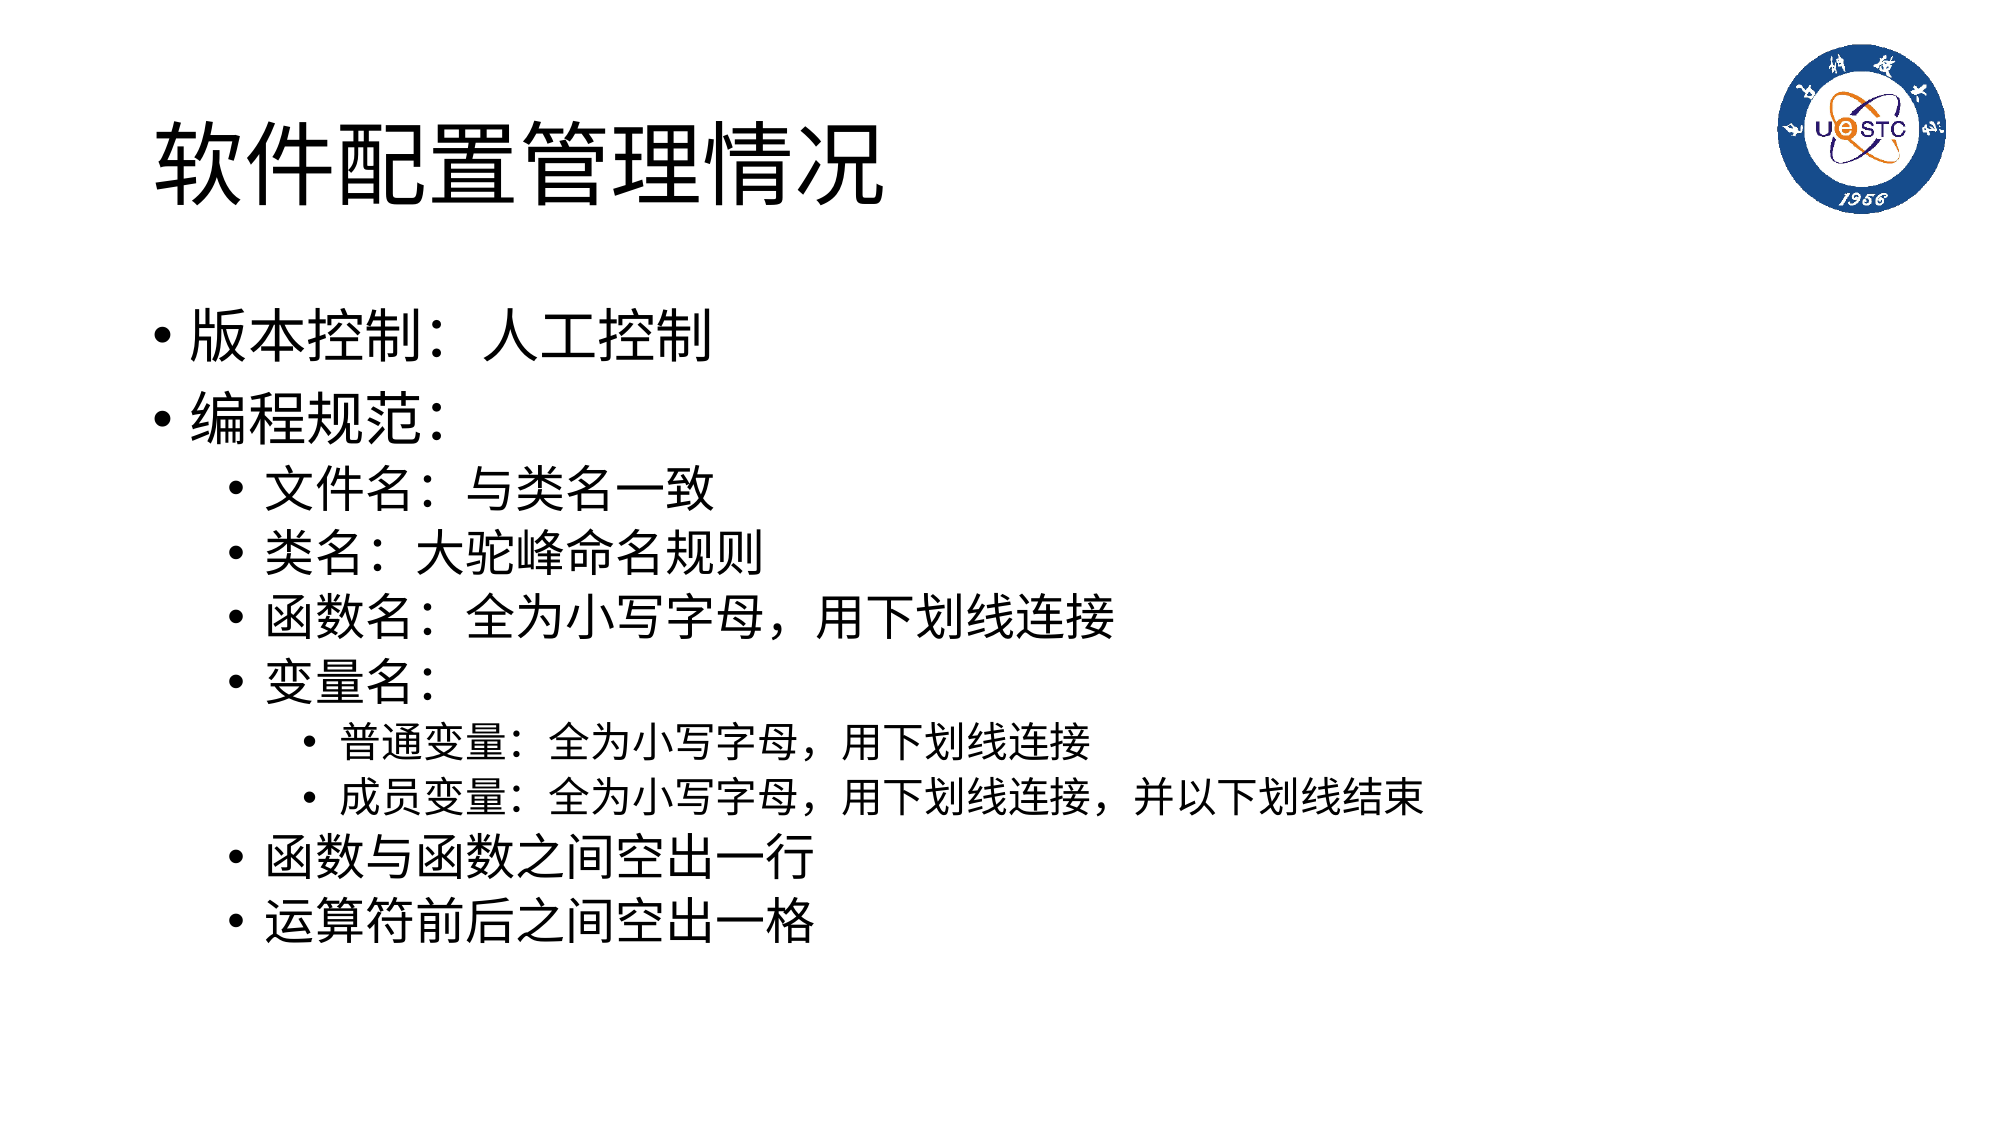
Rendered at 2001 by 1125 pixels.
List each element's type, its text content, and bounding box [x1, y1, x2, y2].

picture [1768, 34, 1957, 223]
title 软件配置管理情况 [137, 59, 1863, 278]
list 版本控制：人工控制 编程规范： 文件名：与类名一致 类名：大驼峰命名规则 函数名：全为小写字母，用下划线连接 变量名： 普通变量：全为小写字母，用下划线连接 成员变量：全为小写字母，用下划线连接，并以下划线结束 函数与函数之间空出一行 运算符前后之间空出一格 [137, 299, 1863, 1014]
